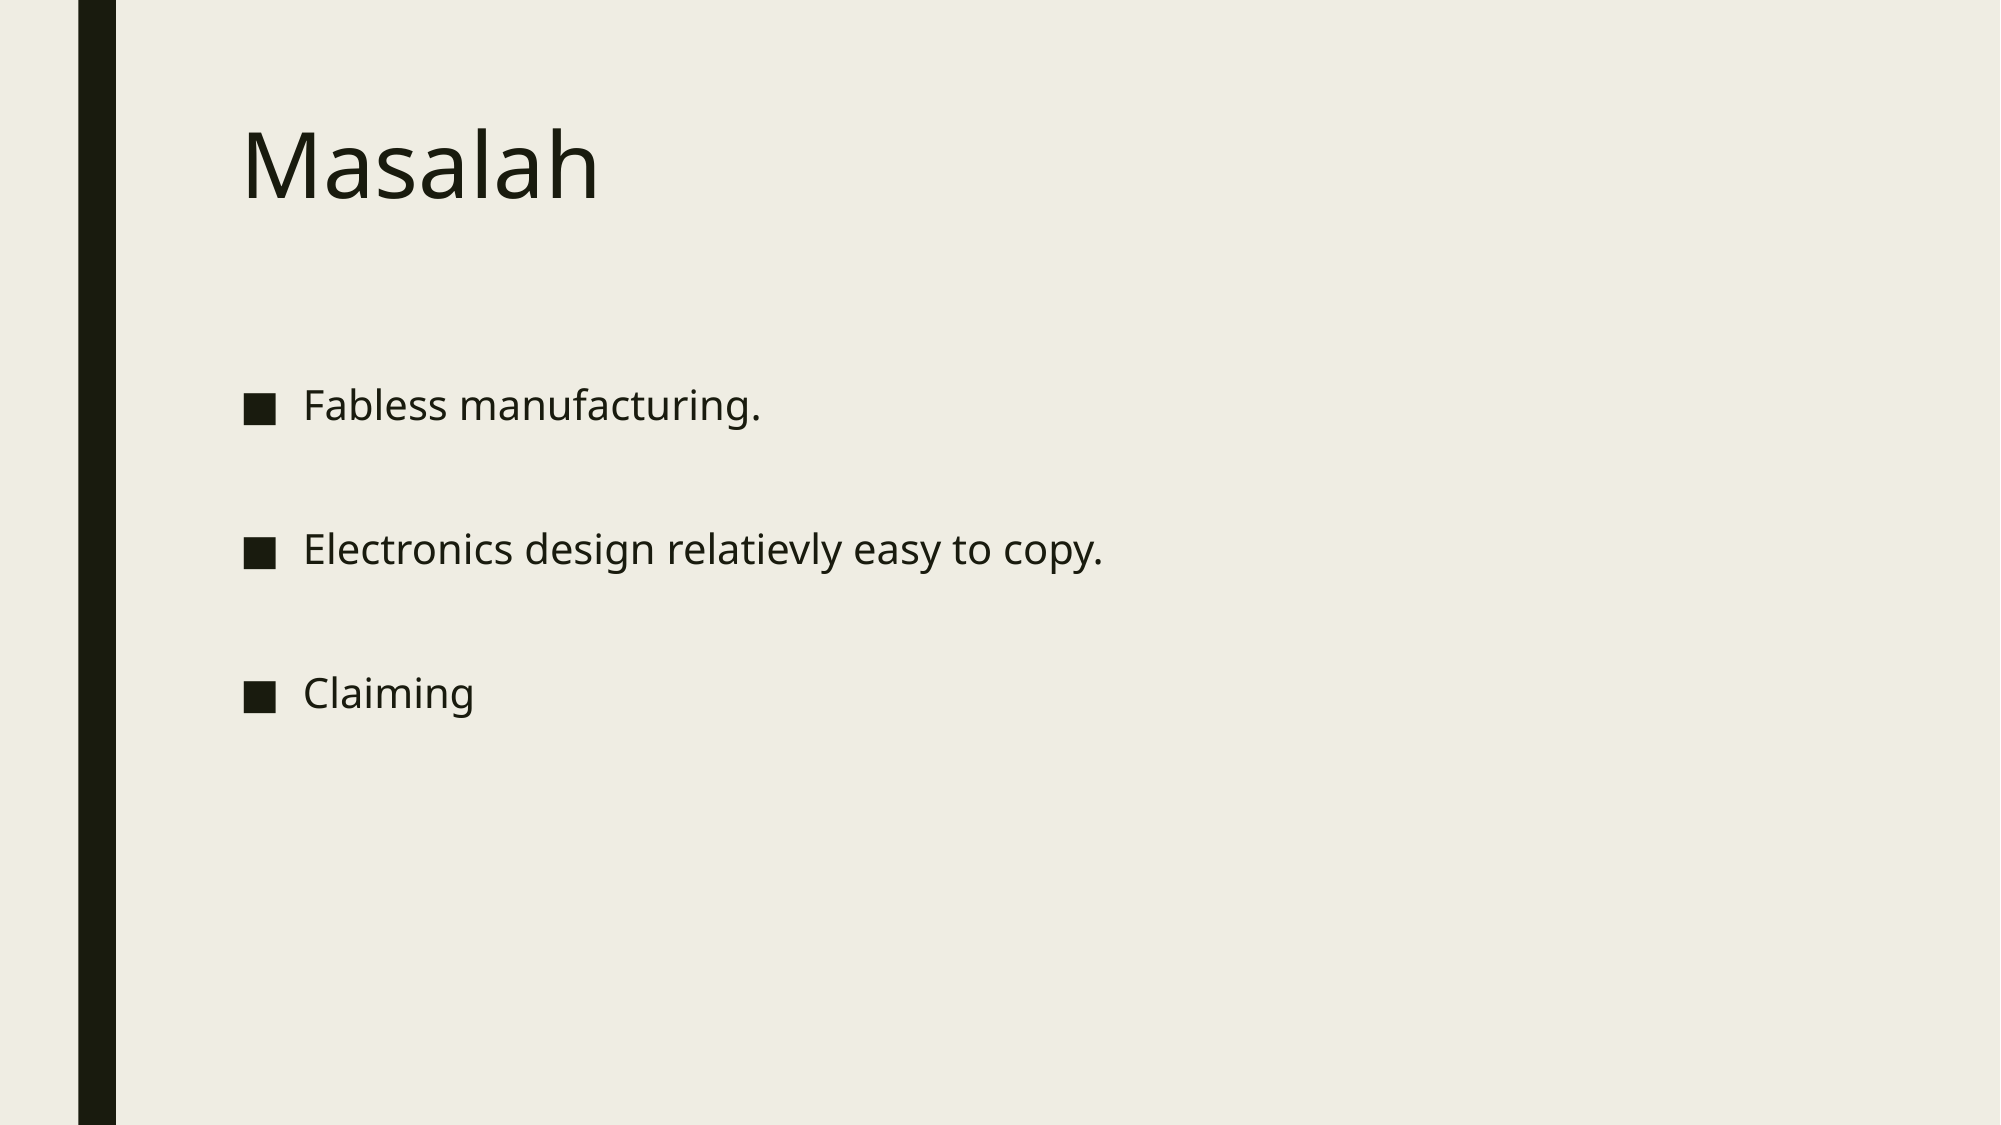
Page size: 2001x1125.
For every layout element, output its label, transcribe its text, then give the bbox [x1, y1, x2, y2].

title Masalah [225, 112, 1800, 357]
list Fabless manufacturing. Electronics design relatievly easy to copy. Claiming [225, 375, 1800, 963]
